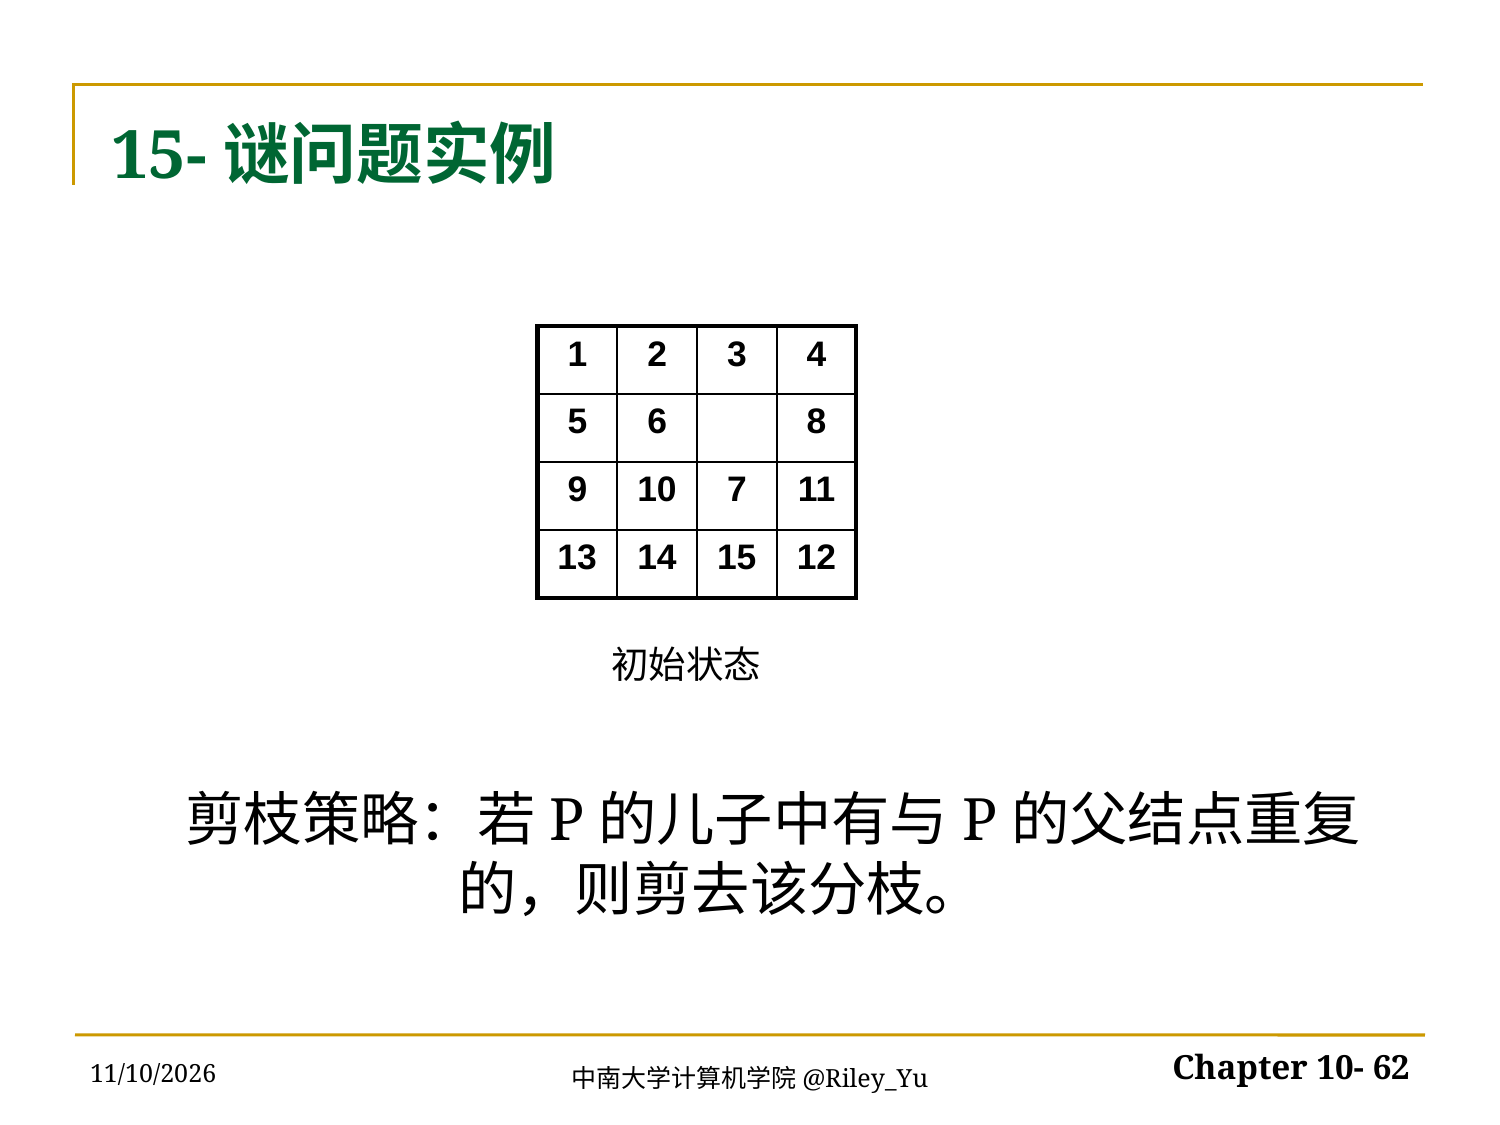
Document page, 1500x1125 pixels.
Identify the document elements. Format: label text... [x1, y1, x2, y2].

table_cell 12 [778, 531, 854, 596]
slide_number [74, 1023, 426, 1100]
table_cell 11 [778, 463, 854, 529]
text_box 初始状态 [596, 633, 833, 693]
table_cell 8 [778, 395, 854, 461]
text_box 剪枝策略：若P的儿子中有与P的父结点重复 的，则剪去该分枝。 [171, 774, 1388, 930]
table_cell 13 [540, 531, 616, 596]
table_cell 10 [618, 463, 696, 529]
table_cell 15 [698, 531, 776, 596]
table_cell 7 [698, 463, 776, 529]
title 15-谜问题实例 [96, 103, 1448, 292]
table_cell 6 [618, 395, 696, 461]
table_header 4 [778, 328, 854, 393]
table_cell 14 [618, 531, 696, 596]
footer 中南大学计算机学院@Riley_Yu [512, 1024, 988, 1101]
table_header 2 [618, 328, 696, 393]
table_cell 9 [540, 463, 616, 529]
slide_number Chapter 10- 62 [1074, 1023, 1426, 1100]
table_header 3 [698, 328, 776, 393]
table_header 1 [540, 328, 616, 393]
table_cell 5 [540, 395, 616, 461]
table_cell [698, 395, 776, 461]
